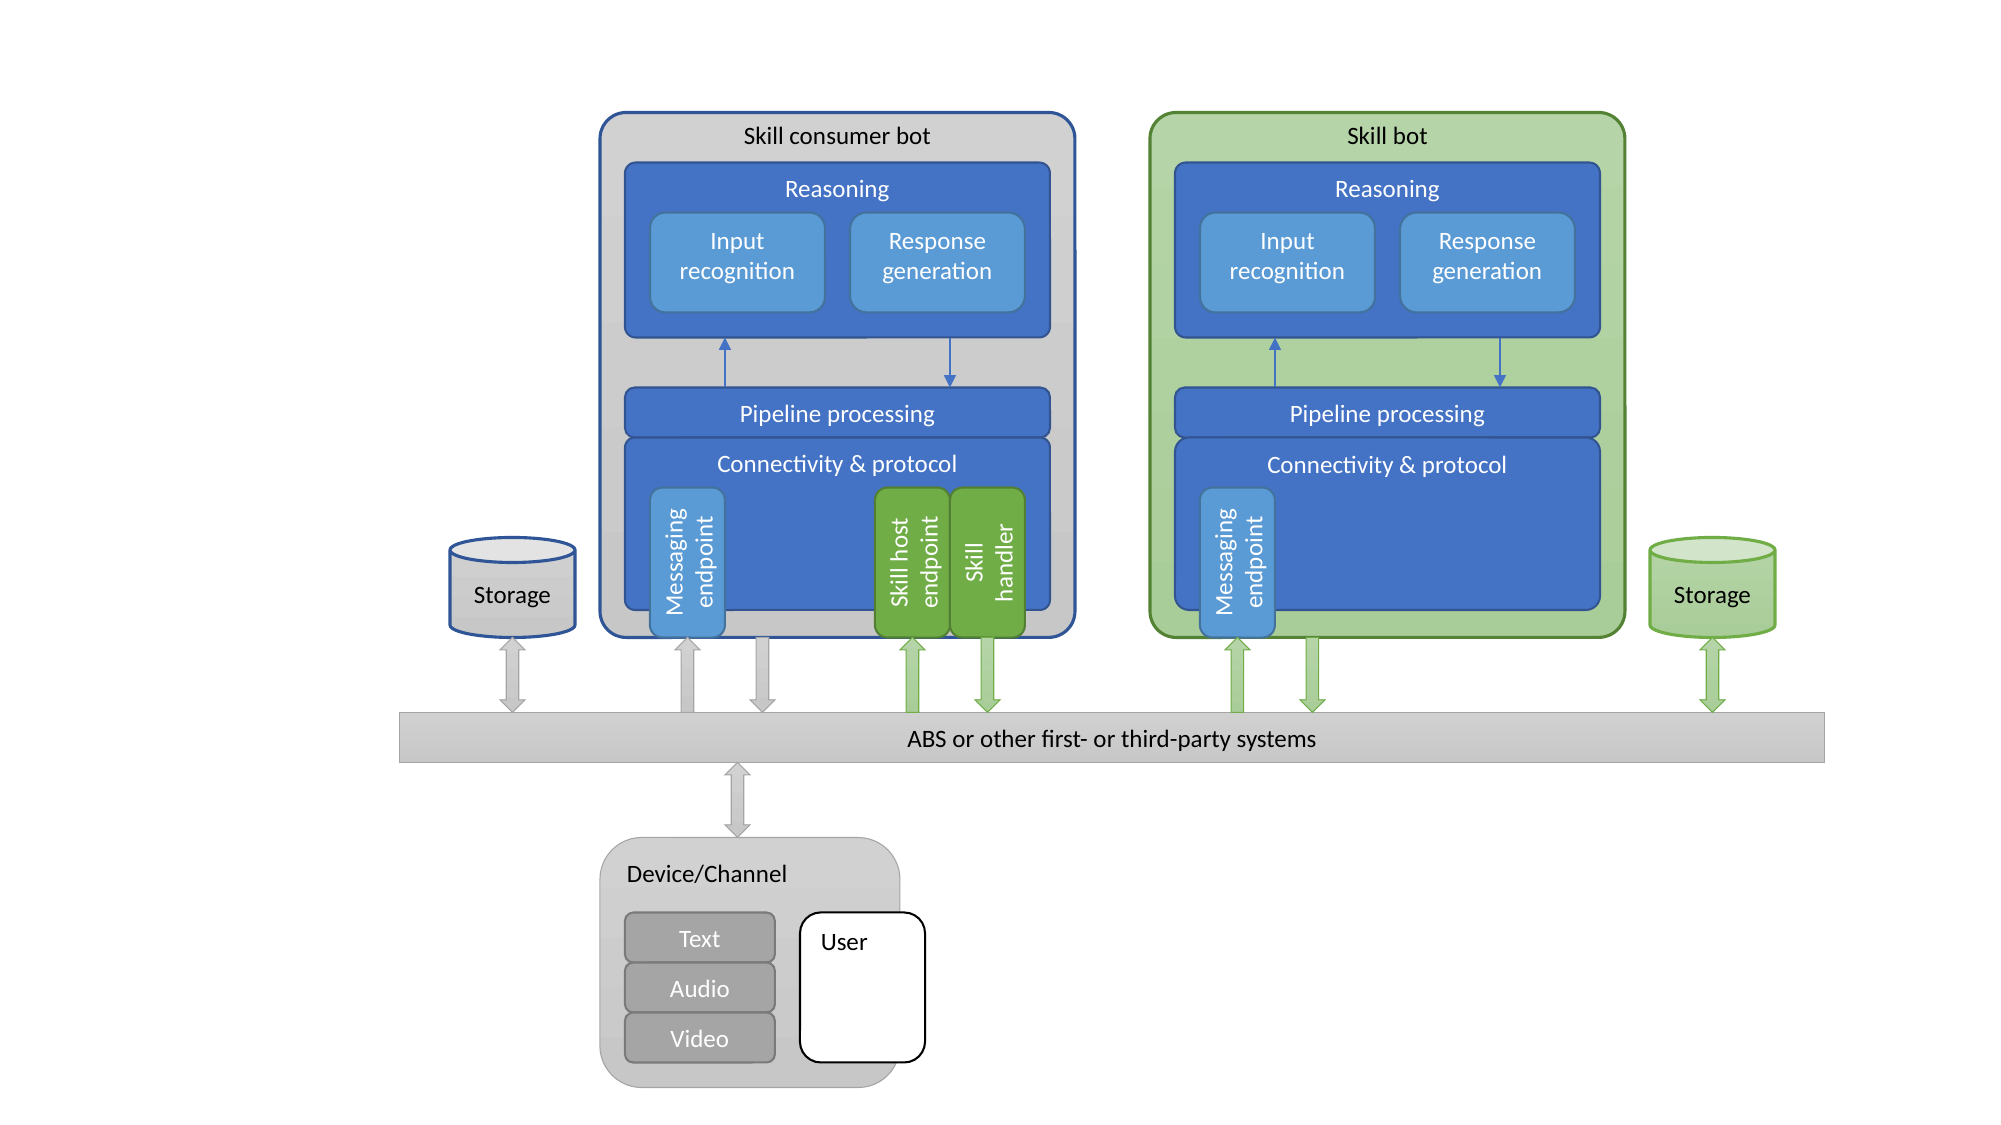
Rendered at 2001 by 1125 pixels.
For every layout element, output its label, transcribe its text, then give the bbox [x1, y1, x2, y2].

text_box Storage [449, 536, 576, 639]
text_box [599, 112, 1075, 713]
text_box Storage [1649, 536, 1776, 639]
text_box [1698, 636, 1727, 714]
text_box [498, 636, 527, 714]
text_box [723, 761, 752, 836]
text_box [599, 837, 925, 1088]
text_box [1149, 112, 1625, 713]
text_box ABS or other first- or third-party systems [399, 712, 1825, 763]
